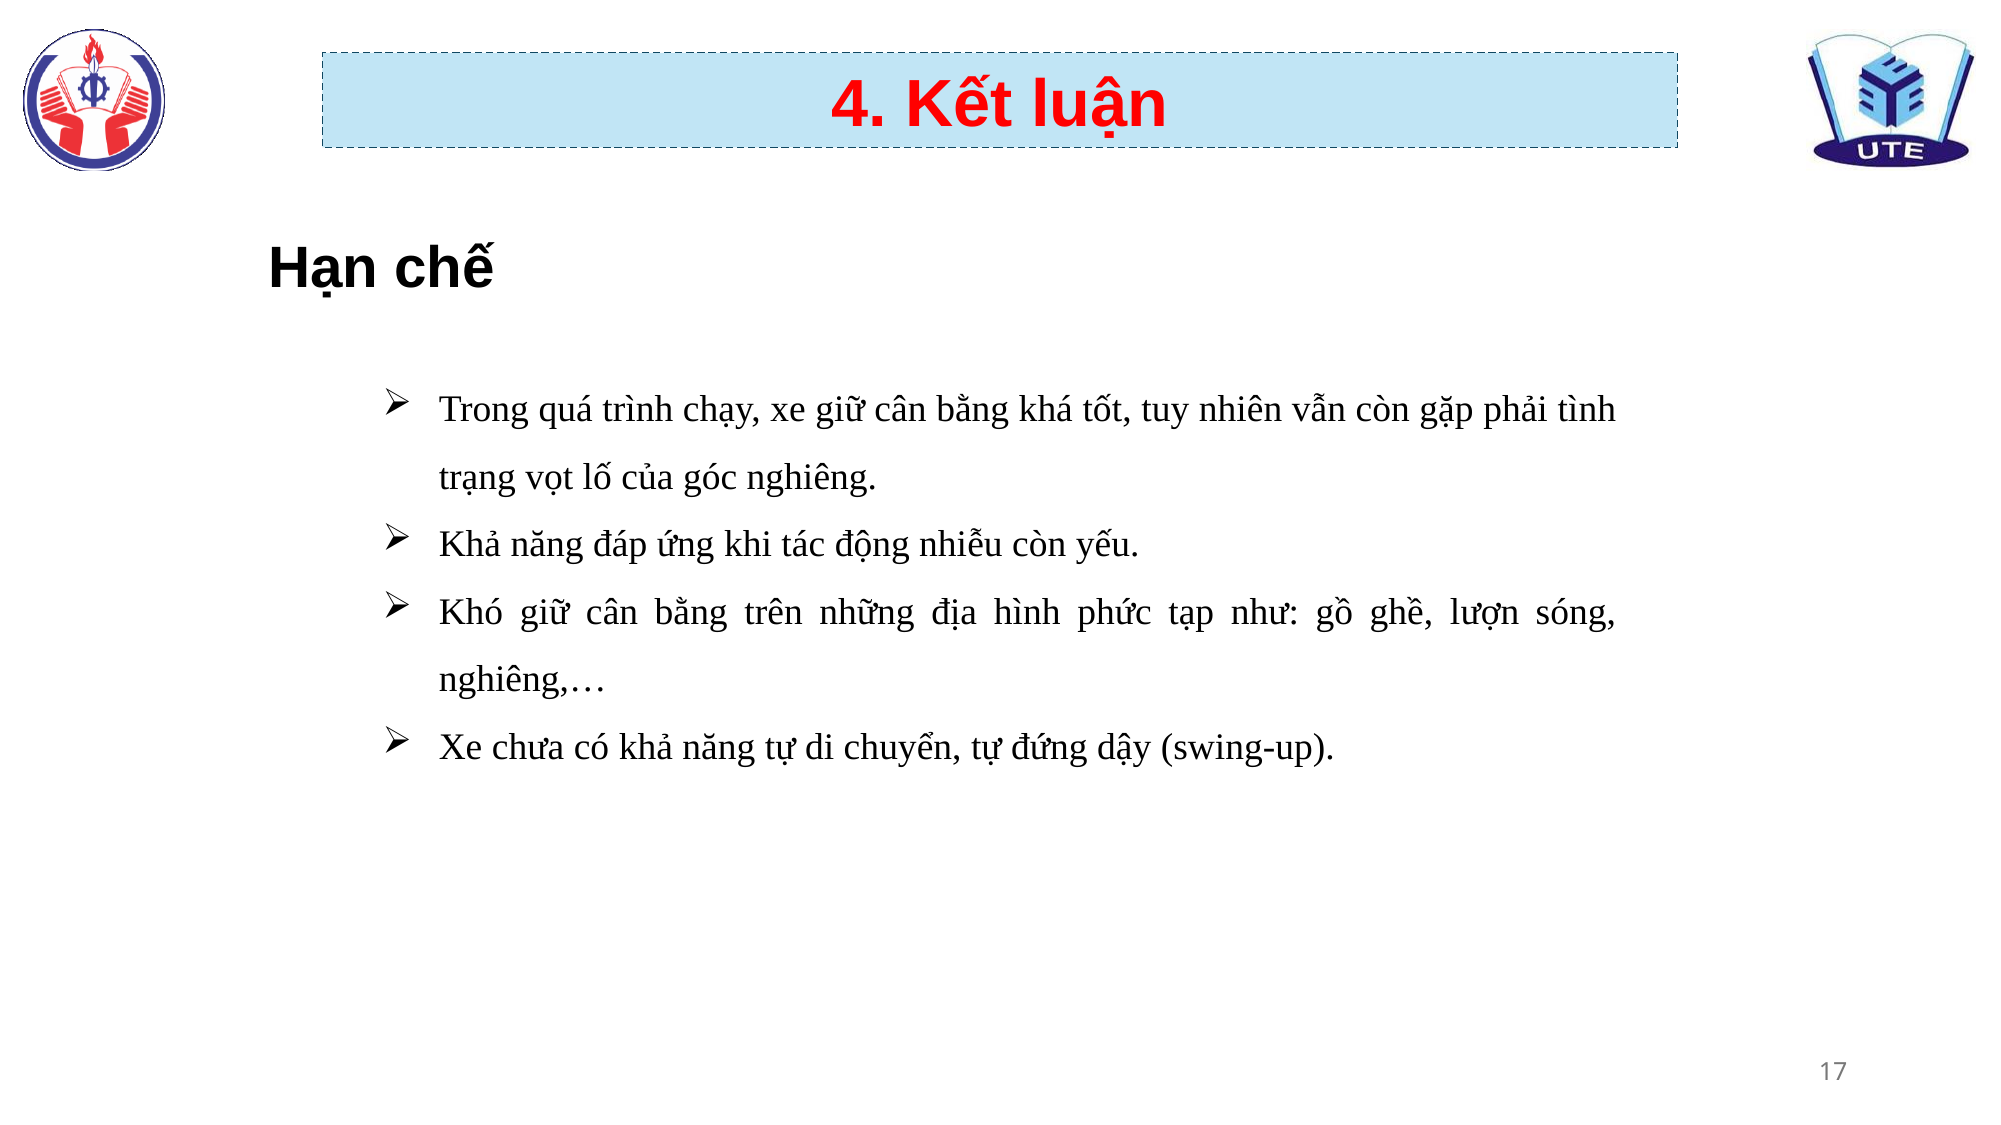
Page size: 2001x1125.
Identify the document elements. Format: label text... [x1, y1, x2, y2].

text_box Hạn chế [253, 222, 511, 307]
text_box Trong quá trình chạy, xe giữ cân bằng khá tốt, tuy nhiên vẫn còn gặp phải tình trạng vọt lố của góc nghiêng. Khả năng đáp ứng khi tác động nhiễu còn yếu. Khó giữ cân bằng trên những địa hình phức tạp như: gồ ghề, lượn sóng, nghiêng,… Xe chưa có khả năng tự di chuyển, tự đứng dậy (swing-up). [367, 354, 1633, 775]
picture [1806, 29, 1976, 171]
picture [23, 29, 165, 171]
slide_number 17 [1412, 1042, 1863, 1103]
